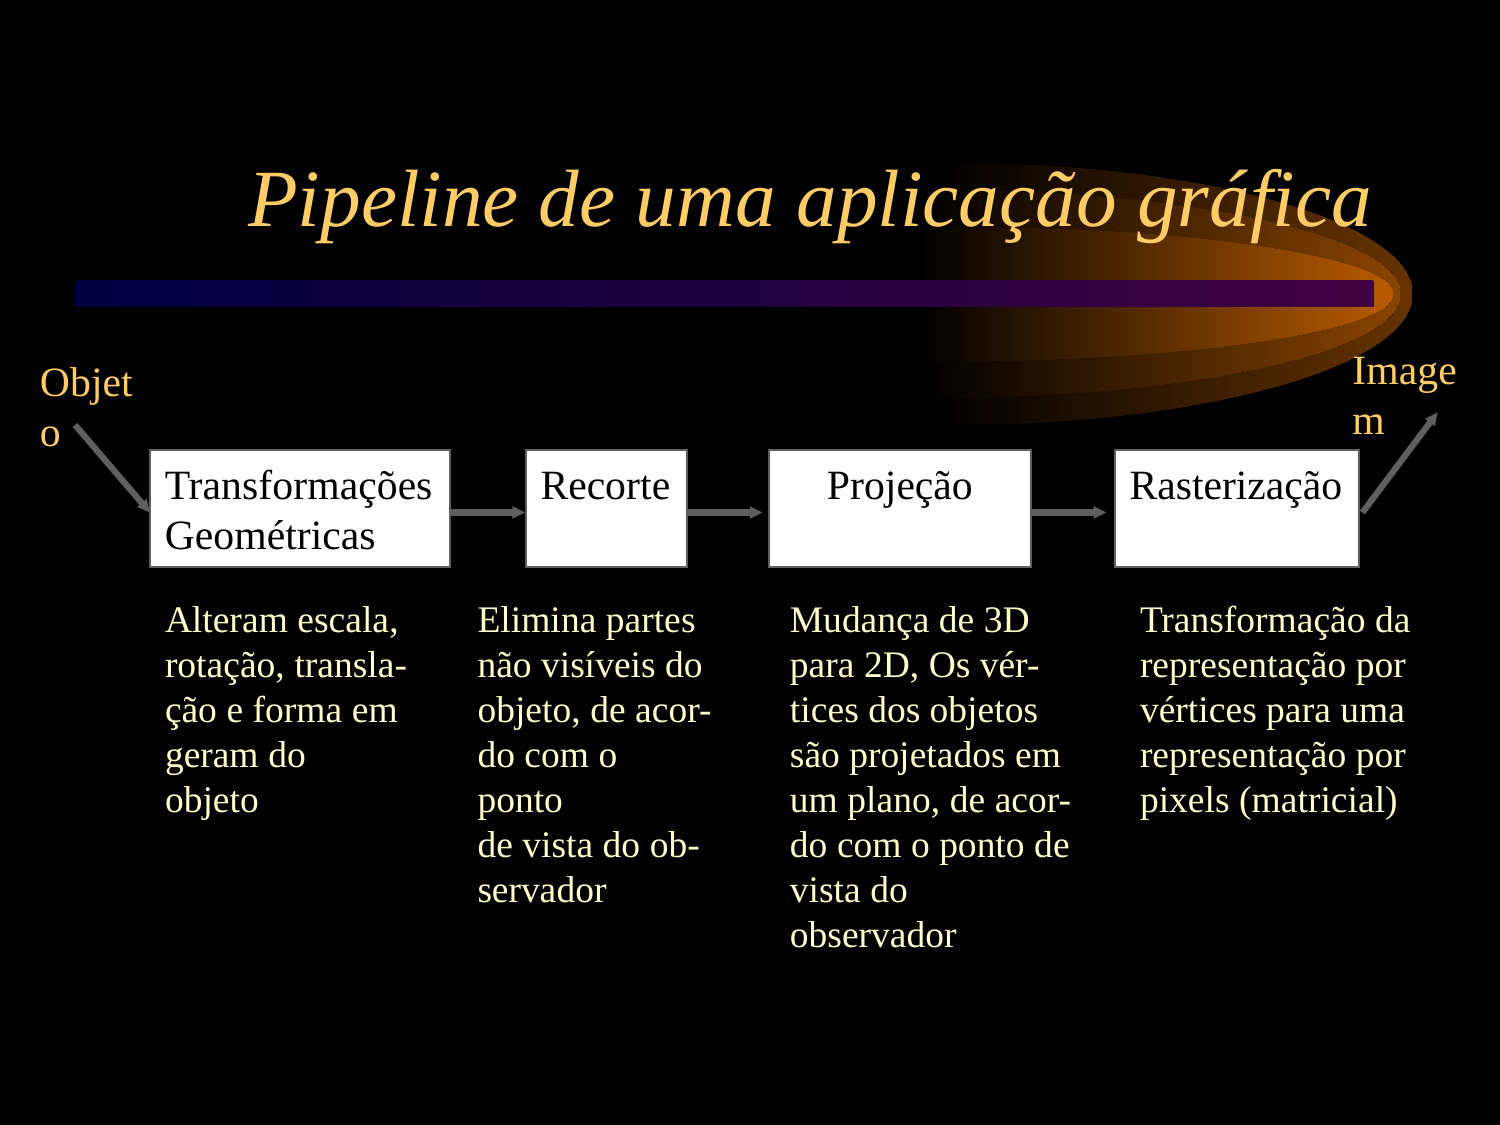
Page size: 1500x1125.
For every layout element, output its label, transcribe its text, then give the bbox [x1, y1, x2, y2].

text_box Recorte [525, 449, 688, 568]
text_box Rasterização [1114, 449, 1360, 568]
text_box Objeto [24, 347, 169, 463]
text_box Projeção [768, 449, 1032, 568]
text_box Mudança de 3D para 2D, Os vér- tices dos objetos são projetados em um plano, de acor- do com o ponto de vista do observador [774, 587, 1099, 918]
text_box Transformações Geométricas [149, 449, 450, 568]
text_box Elimina partes não visíveis do objeto, de acor- do com o ponto de vista do ob- servador [462, 587, 727, 873]
text_box Imagem [1337, 334, 1500, 450]
text_box Alteram escala, rotação, transla- ção e forma em geram do objeto [150, 587, 424, 783]
text_box Transformação da representação por vértices para uma representação por pixels (matricial) [1124, 587, 1437, 828]
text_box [1362, 412, 1438, 513]
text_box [74, 424, 151, 513]
text_box Pipeline de uma aplicação gráfica [112, 62, 1388, 250]
